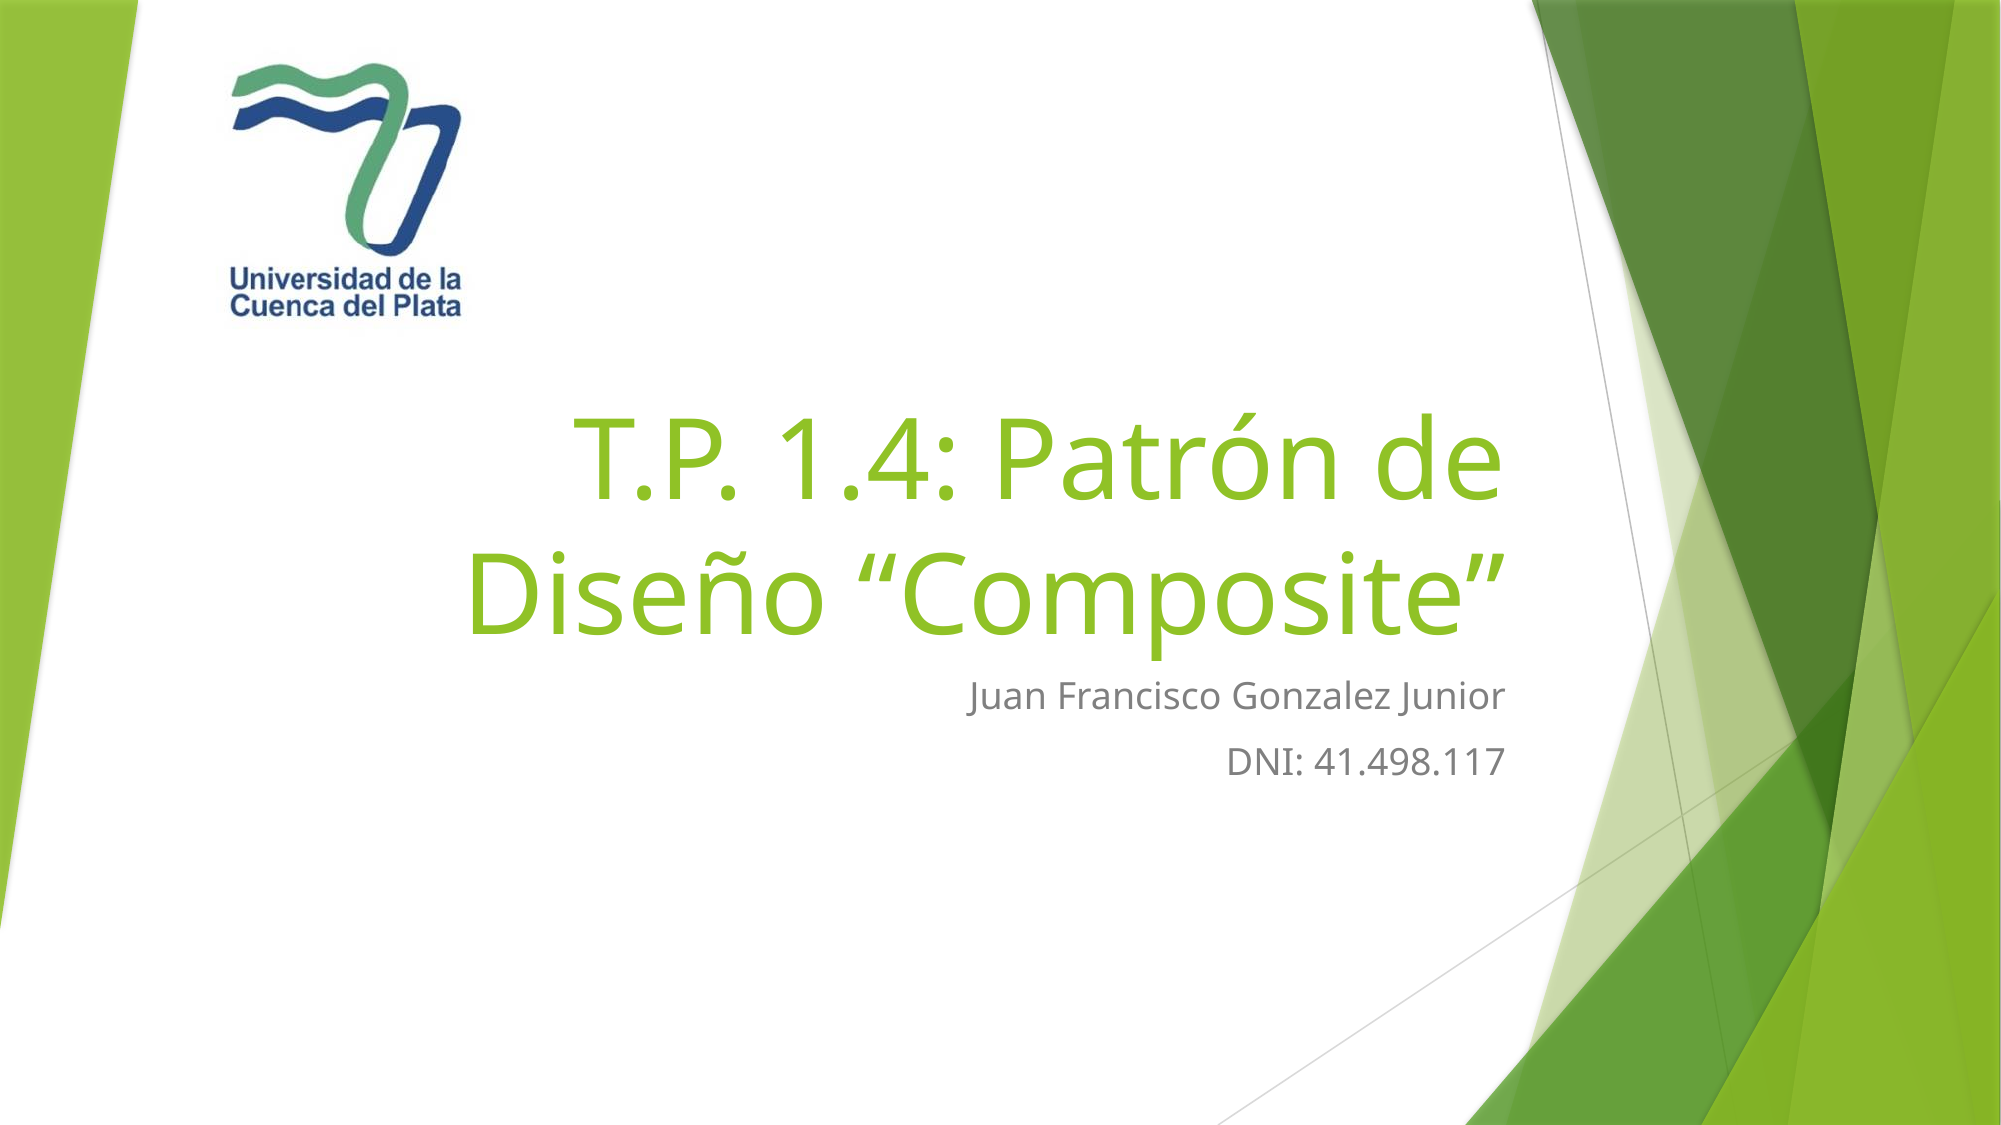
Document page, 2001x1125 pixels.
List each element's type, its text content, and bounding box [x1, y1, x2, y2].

title T.P. 1.4: Patrón de Diseño “Composite” [247, 394, 1522, 664]
subtitle Juan Francisco Gonzalez Junior DNI: 41.498.117 [247, 664, 1522, 845]
picture [153, 0, 545, 392]
